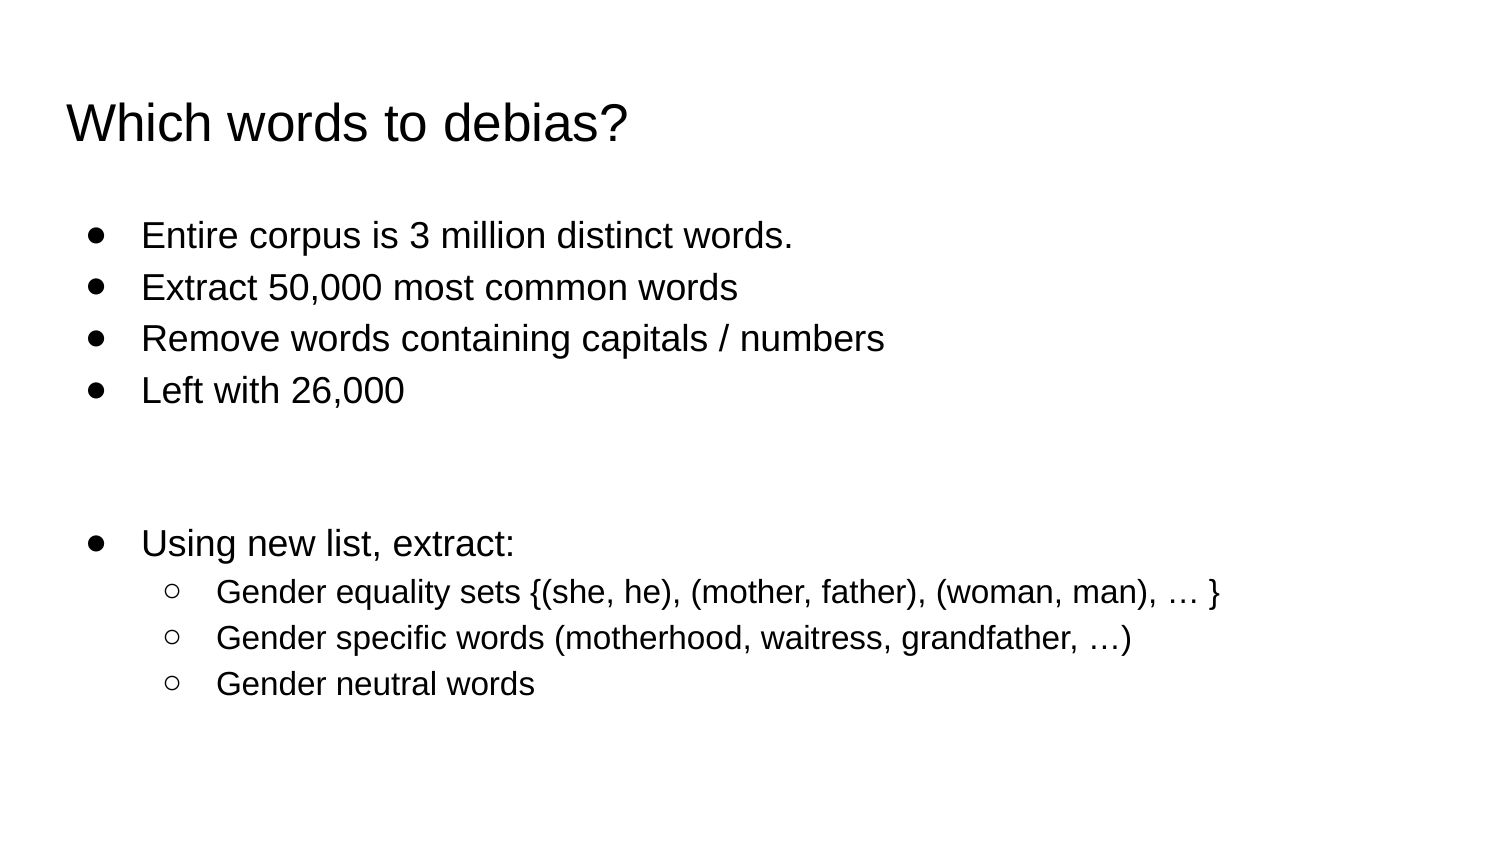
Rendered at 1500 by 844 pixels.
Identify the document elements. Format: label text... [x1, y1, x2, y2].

list Entire corpus is 3 million distinct words. Extract 50,000 most common words Remove words containing capitals / numbers Left with 26,000 Using new list, extract: Gender equality sets {(she, he), (mother, father), (woman, man), … } Gender specific words (motherhood, waitress, grandfather, …) Gender neutral words [51, 189, 1449, 750]
title Which words to debias? [51, 72, 1449, 167]
